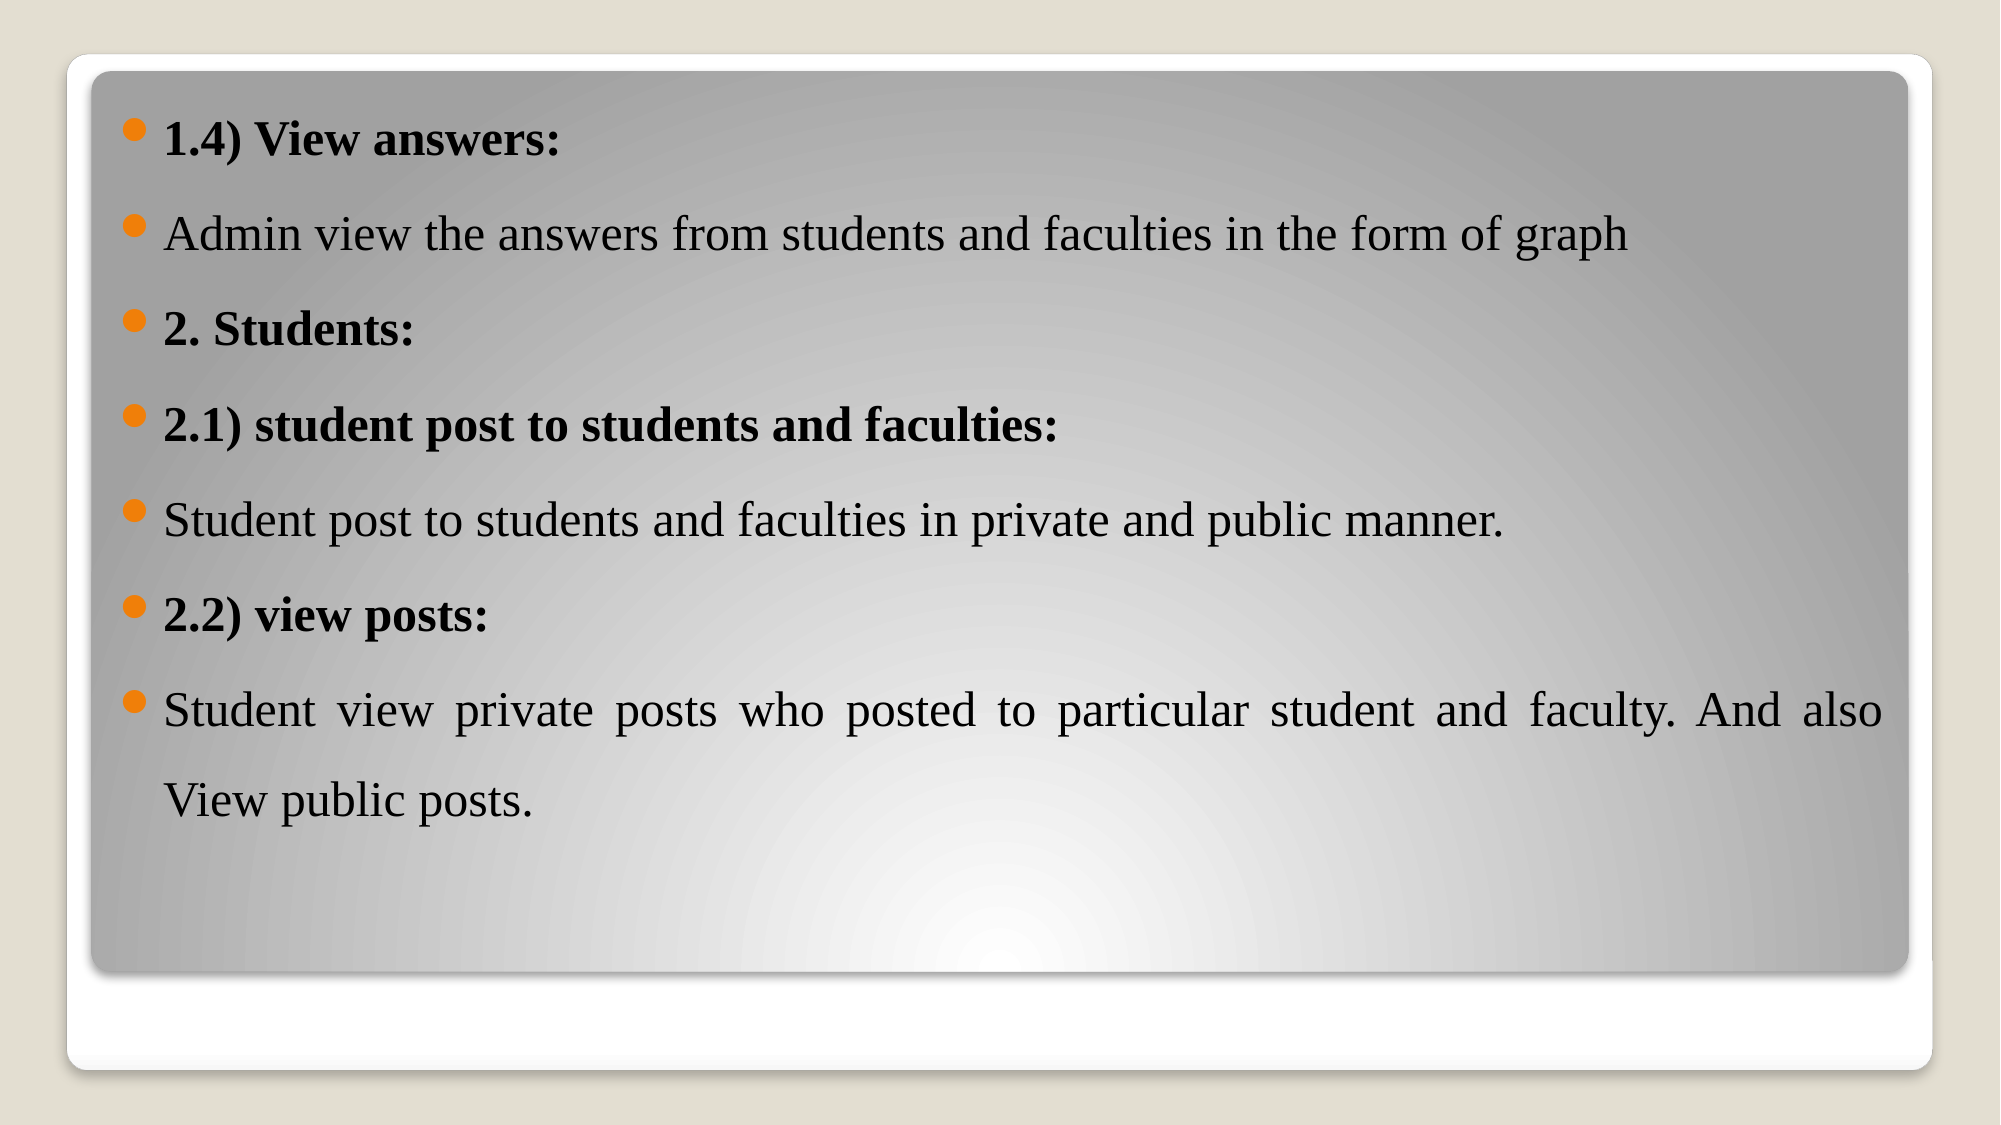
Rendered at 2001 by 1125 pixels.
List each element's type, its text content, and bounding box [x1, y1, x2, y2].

list 1.4) View answers: Admin view the answers from students and faculties in the form of graph 2. Students: 2.1) student post to students and faculties: Student post to students and faculties in private and public manner. 2.2) view posts: Student view private posts who posted to particular student and faculty. And also View public posts. [89, 60, 1900, 963]
